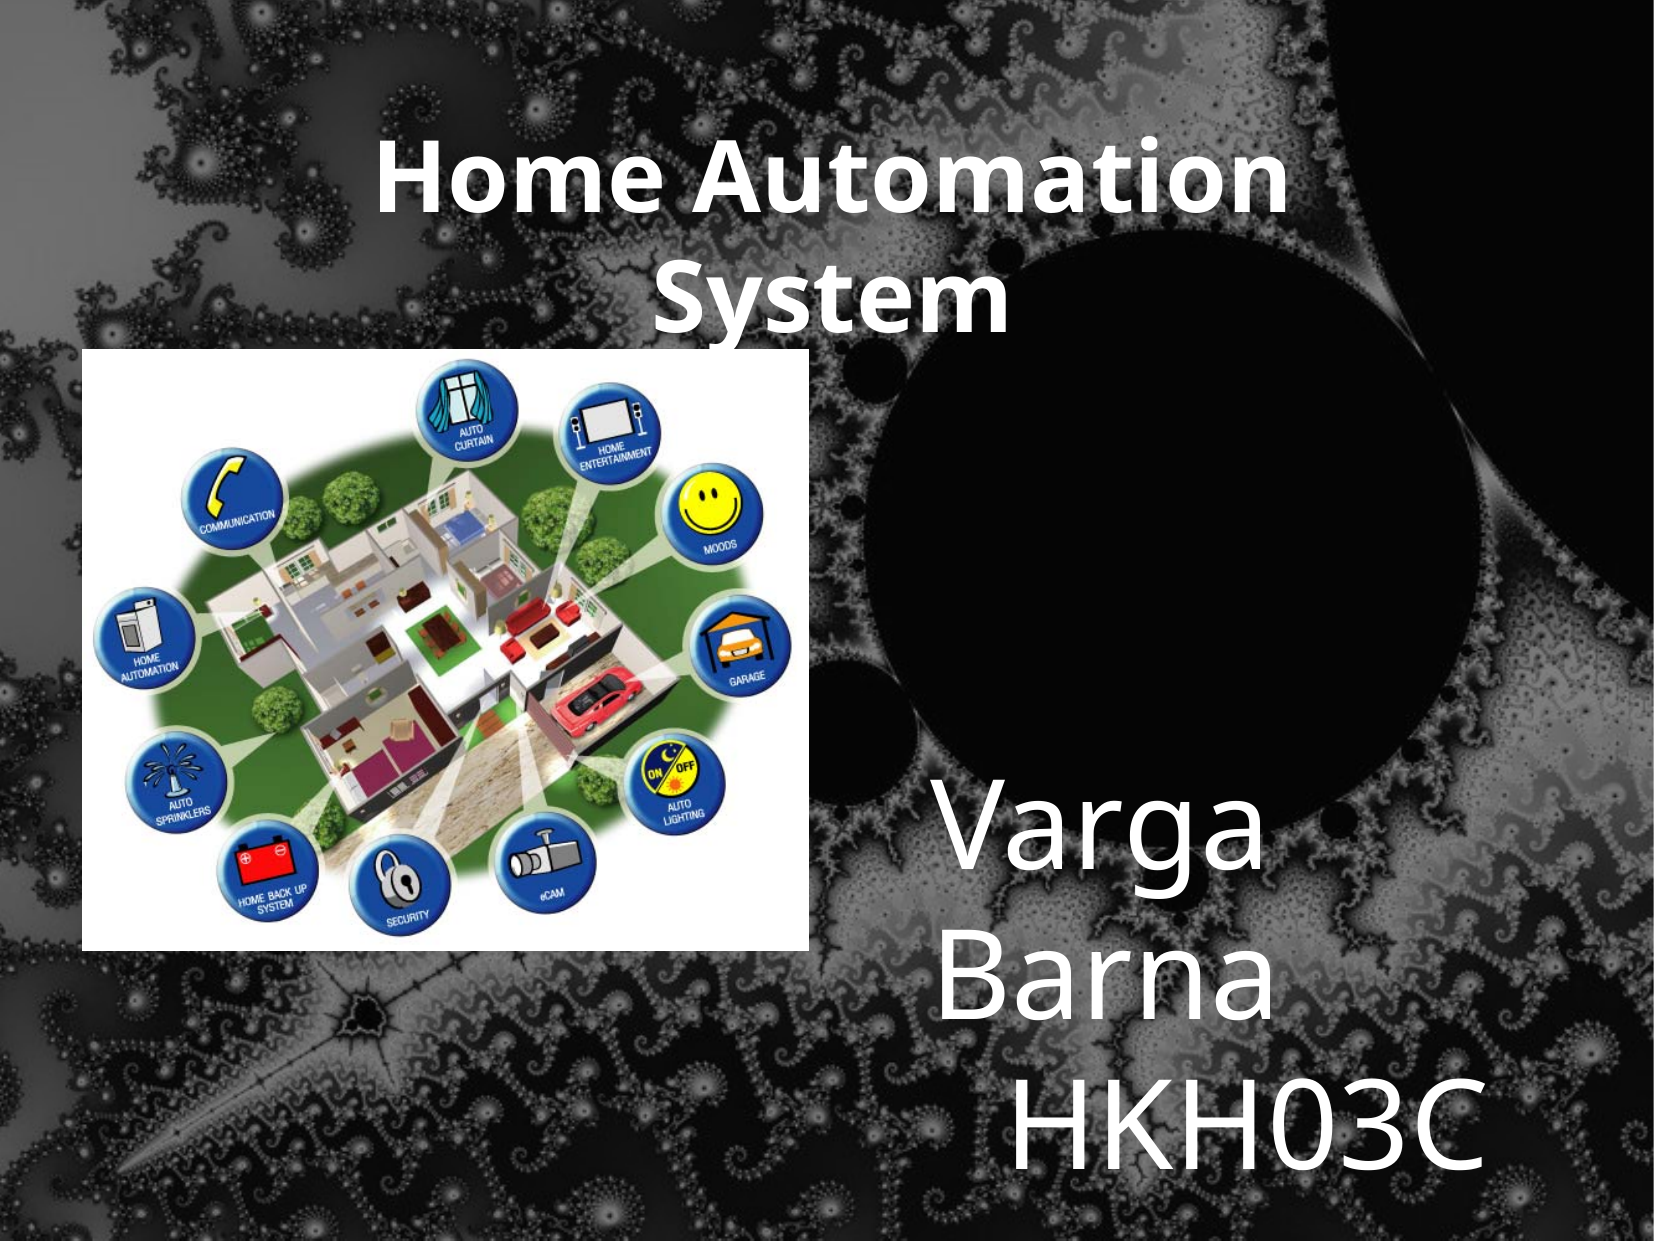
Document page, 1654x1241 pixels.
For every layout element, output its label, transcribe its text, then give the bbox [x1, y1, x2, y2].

picture [0, 0, 1654, 1241]
text_box Varga Barna HKH03C [929, 829, 1564, 1110]
text_box Home Automation System [179, 104, 1485, 232]
text_box [825, 155, 1560, 466]
